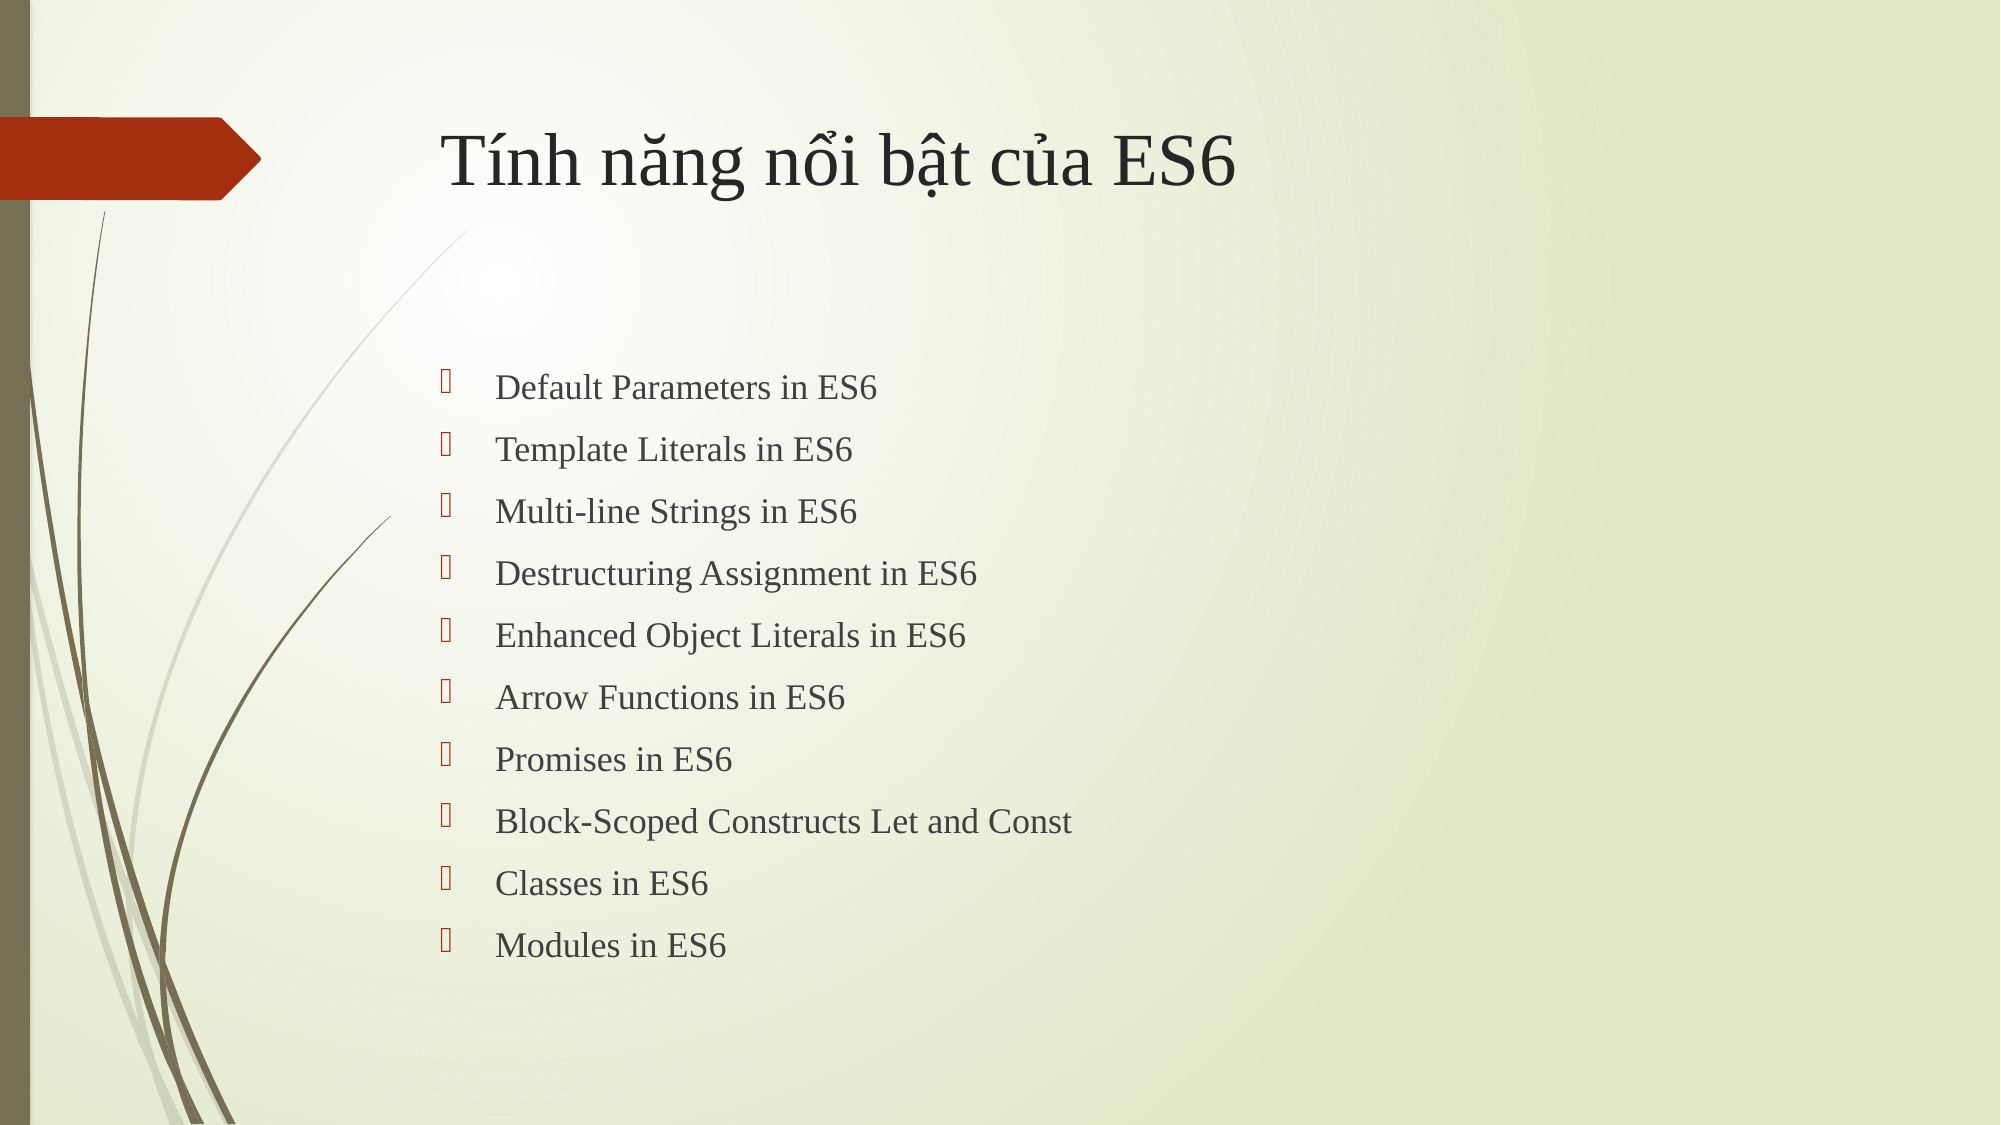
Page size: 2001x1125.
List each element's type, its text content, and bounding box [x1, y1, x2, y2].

list Default Parameters in ES6 Template Literals in ES6 Multi-line Strings in ES6 Destructuring Assignment in ES6 Enhanced Object Literals in ES6 Arrow Functions in ES6 Promises in ES6 Block-Scoped Constructs Let and Const Classes in ES6 Modules in ES6 [424, 356, 1888, 976]
title Tính năng nổi bật của ES6 [425, 102, 1888, 313]
